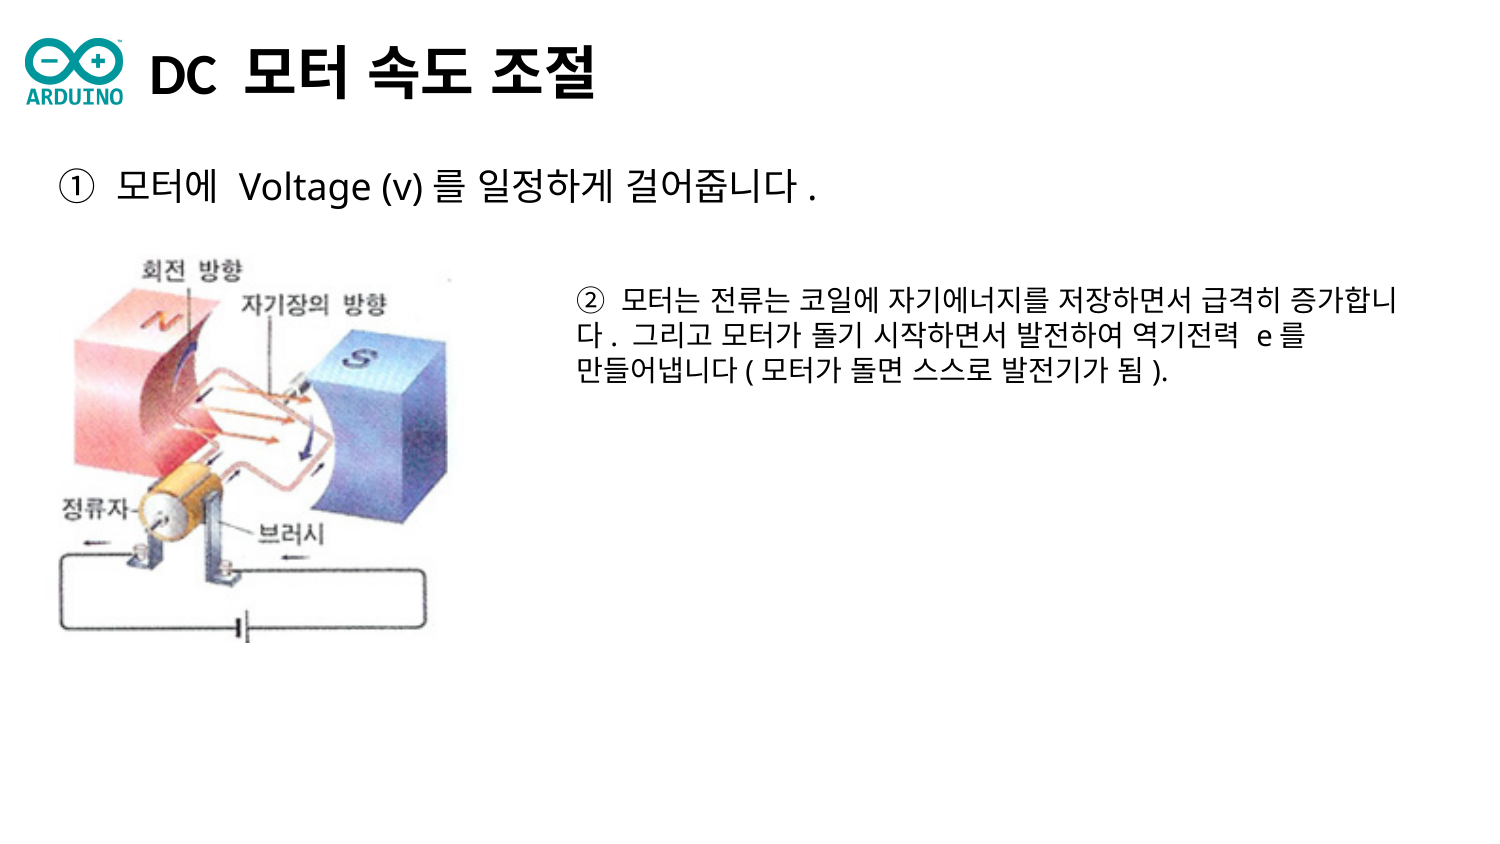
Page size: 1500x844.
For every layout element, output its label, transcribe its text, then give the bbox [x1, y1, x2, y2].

text_box ② 모터는 전류는 코일에 자기에너지를 저장하면서 급격히 증가합니다. 그리고 모터가 돌기 시작하면서 발전하여 역기전력 e를 만들어냅니다(모터가 돌면 스스로 발전기가 됨). [561, 274, 1447, 395]
picture [44, 247, 465, 643]
text_box DC 모터 속도 조절 [134, 28, 937, 114]
picture [25, 38, 123, 105]
text_box ① 모터에 Voltage (v)를 일정하게 걸어줍니다. [44, 155, 1121, 215]
